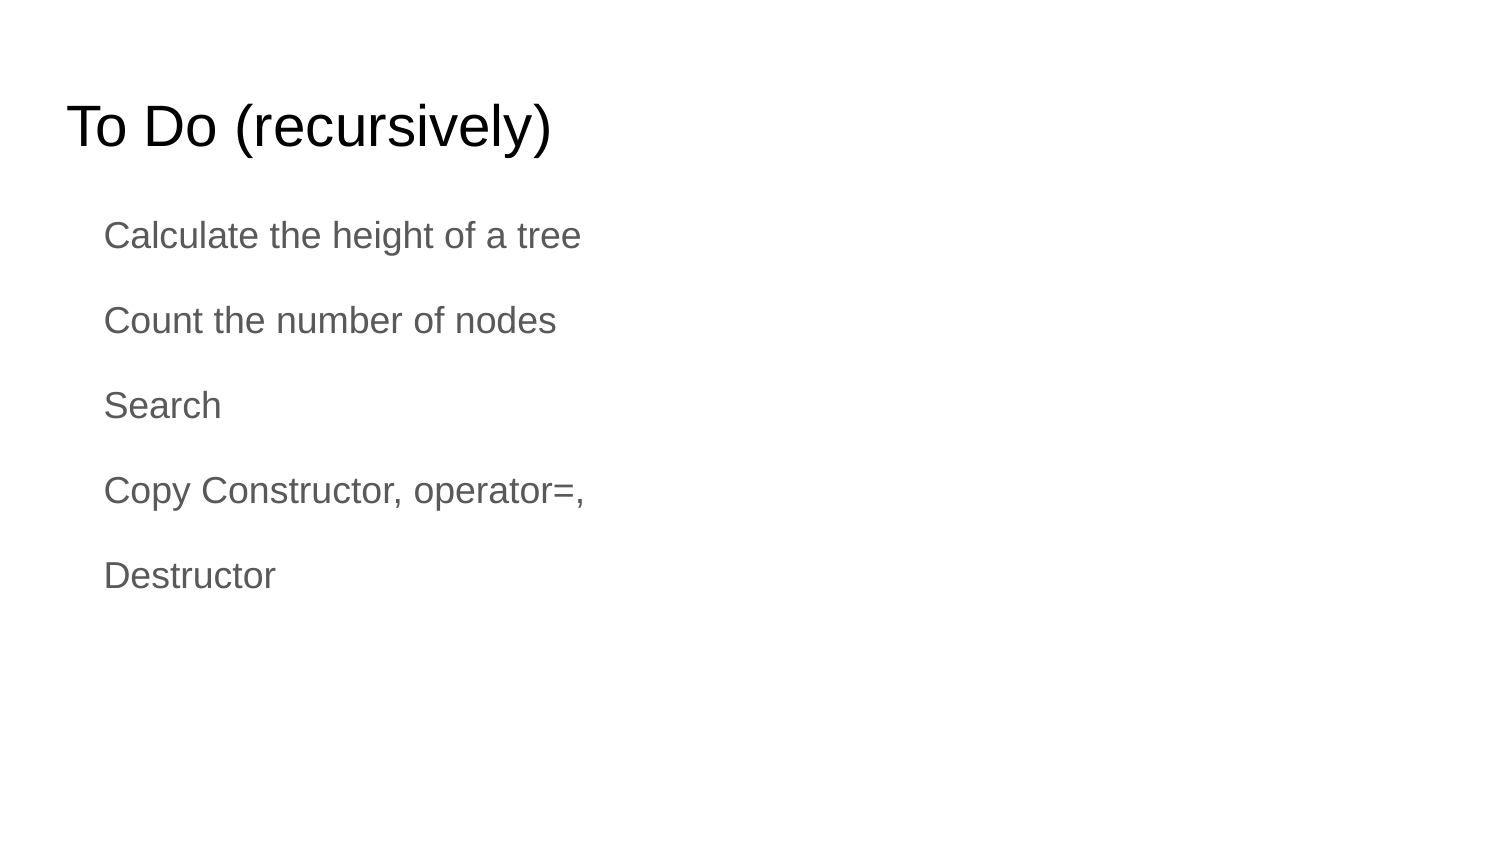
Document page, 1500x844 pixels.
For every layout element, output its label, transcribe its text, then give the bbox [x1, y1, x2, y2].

title To Do (recursively) [51, 72, 1449, 167]
list Calculate the height of a tree Count the number of nodes Search Copy Constructor, operator=, Destructor [51, 189, 1449, 750]
